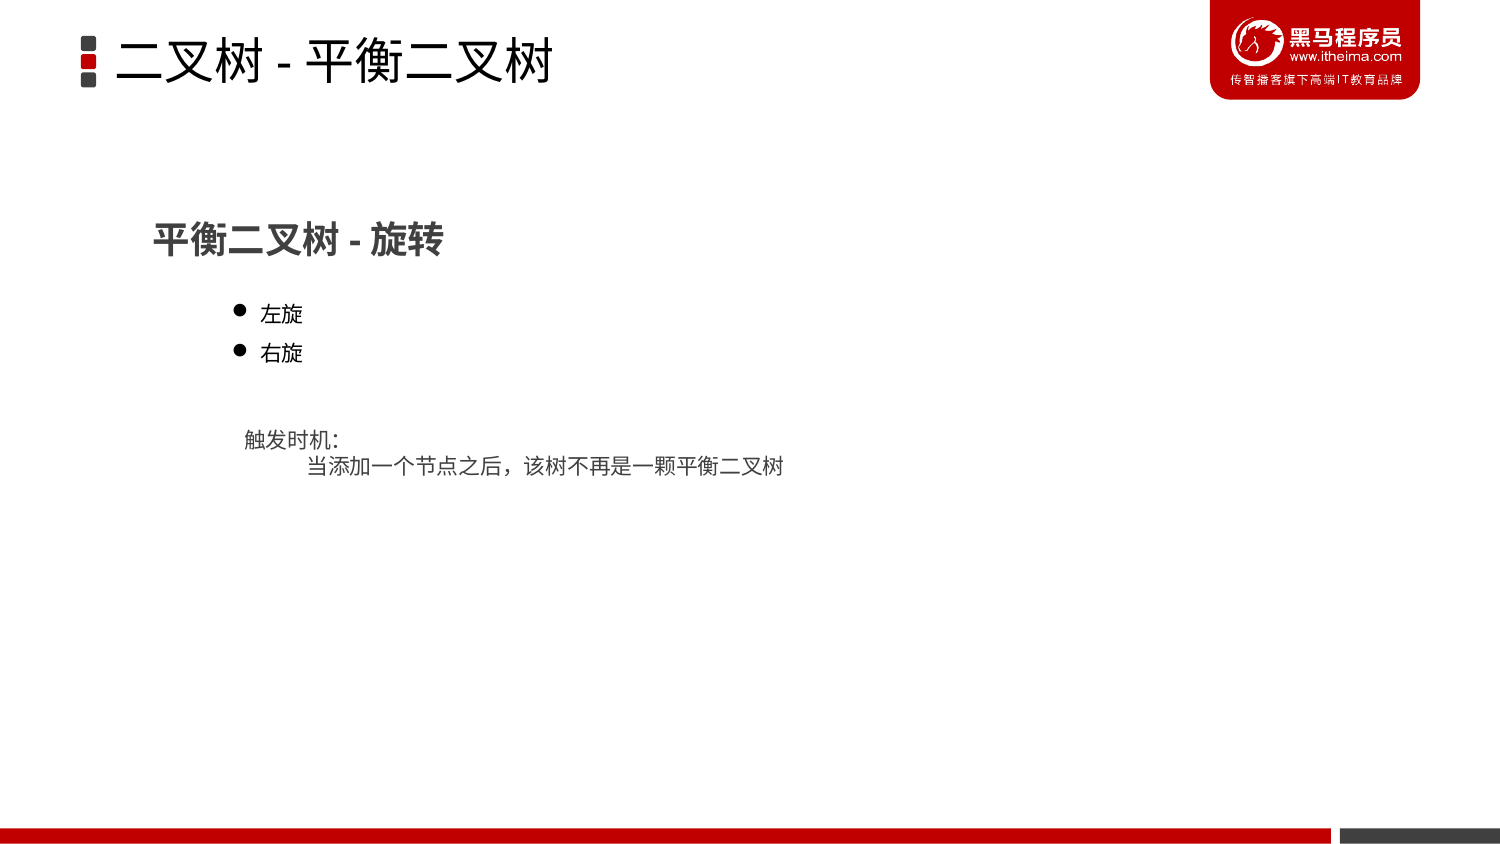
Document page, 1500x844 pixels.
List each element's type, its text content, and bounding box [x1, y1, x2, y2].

text_box 触发时机： 当添加一个节点之后，该树不再是一颗平衡二叉树 [229, 419, 800, 487]
text_box 平衡二叉树-旋转 [137, 185, 652, 268]
text_box 左旋 右旋 [217, 280, 785, 374]
text_box 二叉树-平衡二叉树 [103, 0, 987, 130]
picture [1212, 8, 1421, 94]
